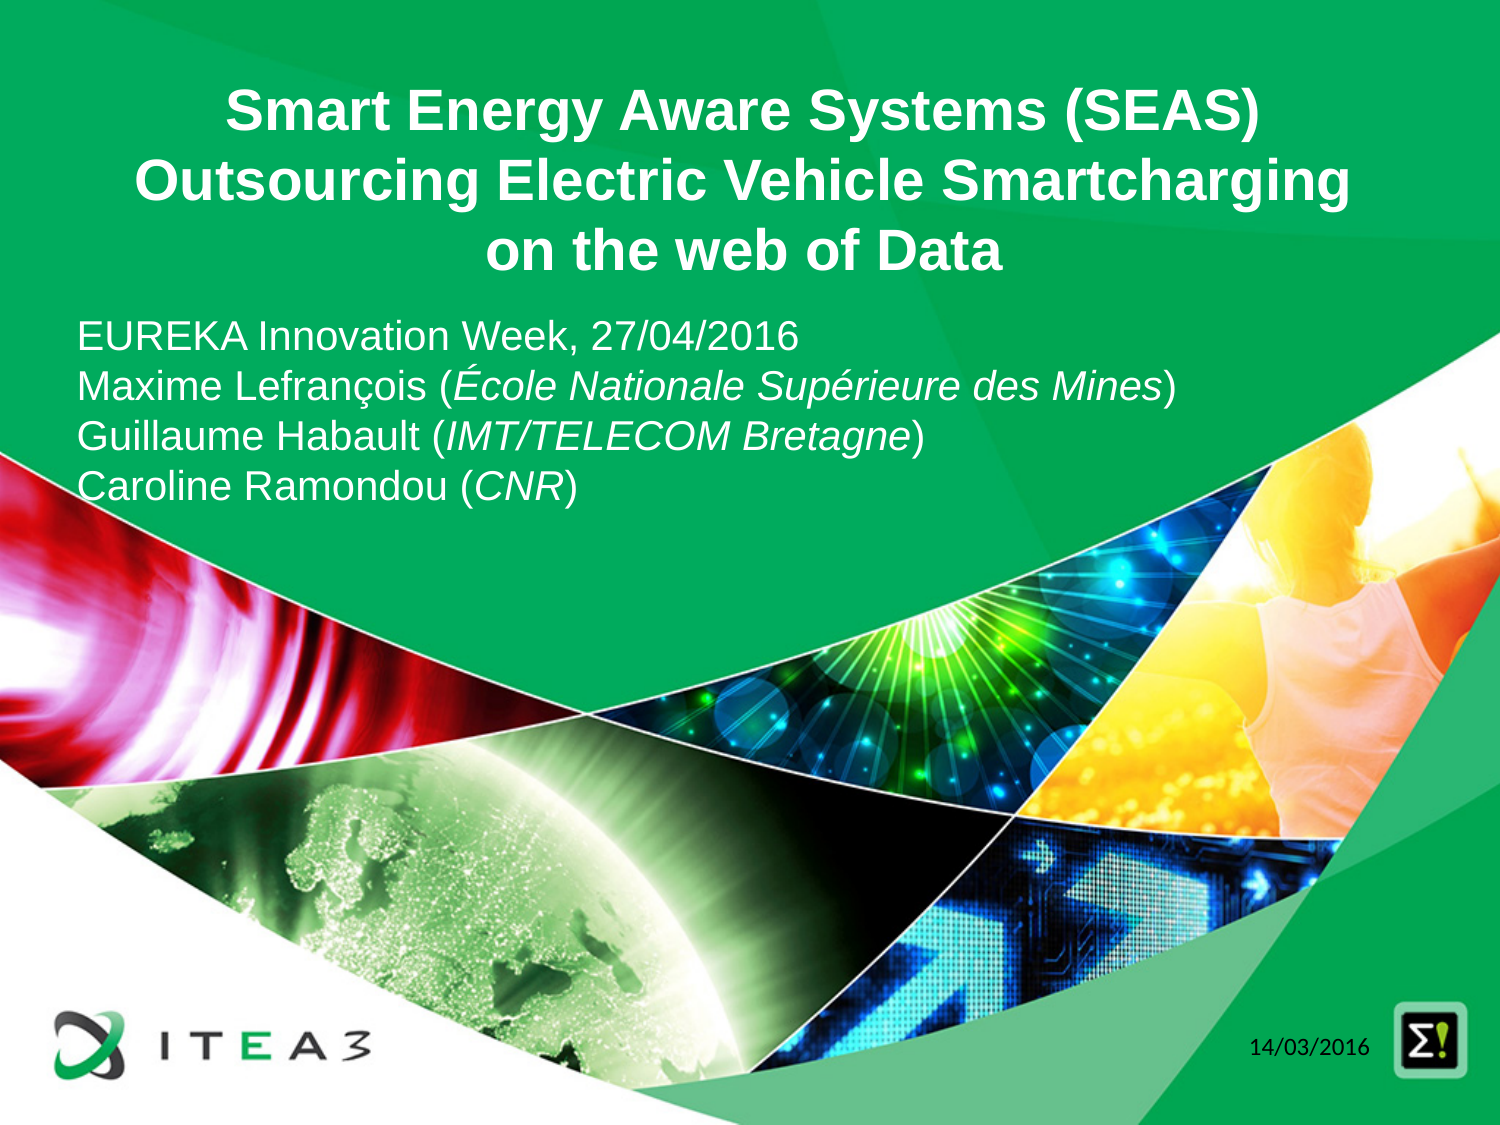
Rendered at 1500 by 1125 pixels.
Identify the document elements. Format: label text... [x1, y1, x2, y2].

picture [0, 0, 1500, 1125]
title Smart Energy Aware Systems (SEAS) Outsourcing Electric Vehicle Smartcharging on the web of Data [64, 66, 1424, 308]
text_box 14/03/2016 [1234, 1023, 1424, 1068]
text_box EUREKA Innovation Week, 27/04/2016 Maxime Lefrançois (École Nationale Supérieure des Mines) Guillaume Habault (IMT/TELECOM Bretagne) Caroline Ramondou (CNR) [64, 302, 1258, 516]
